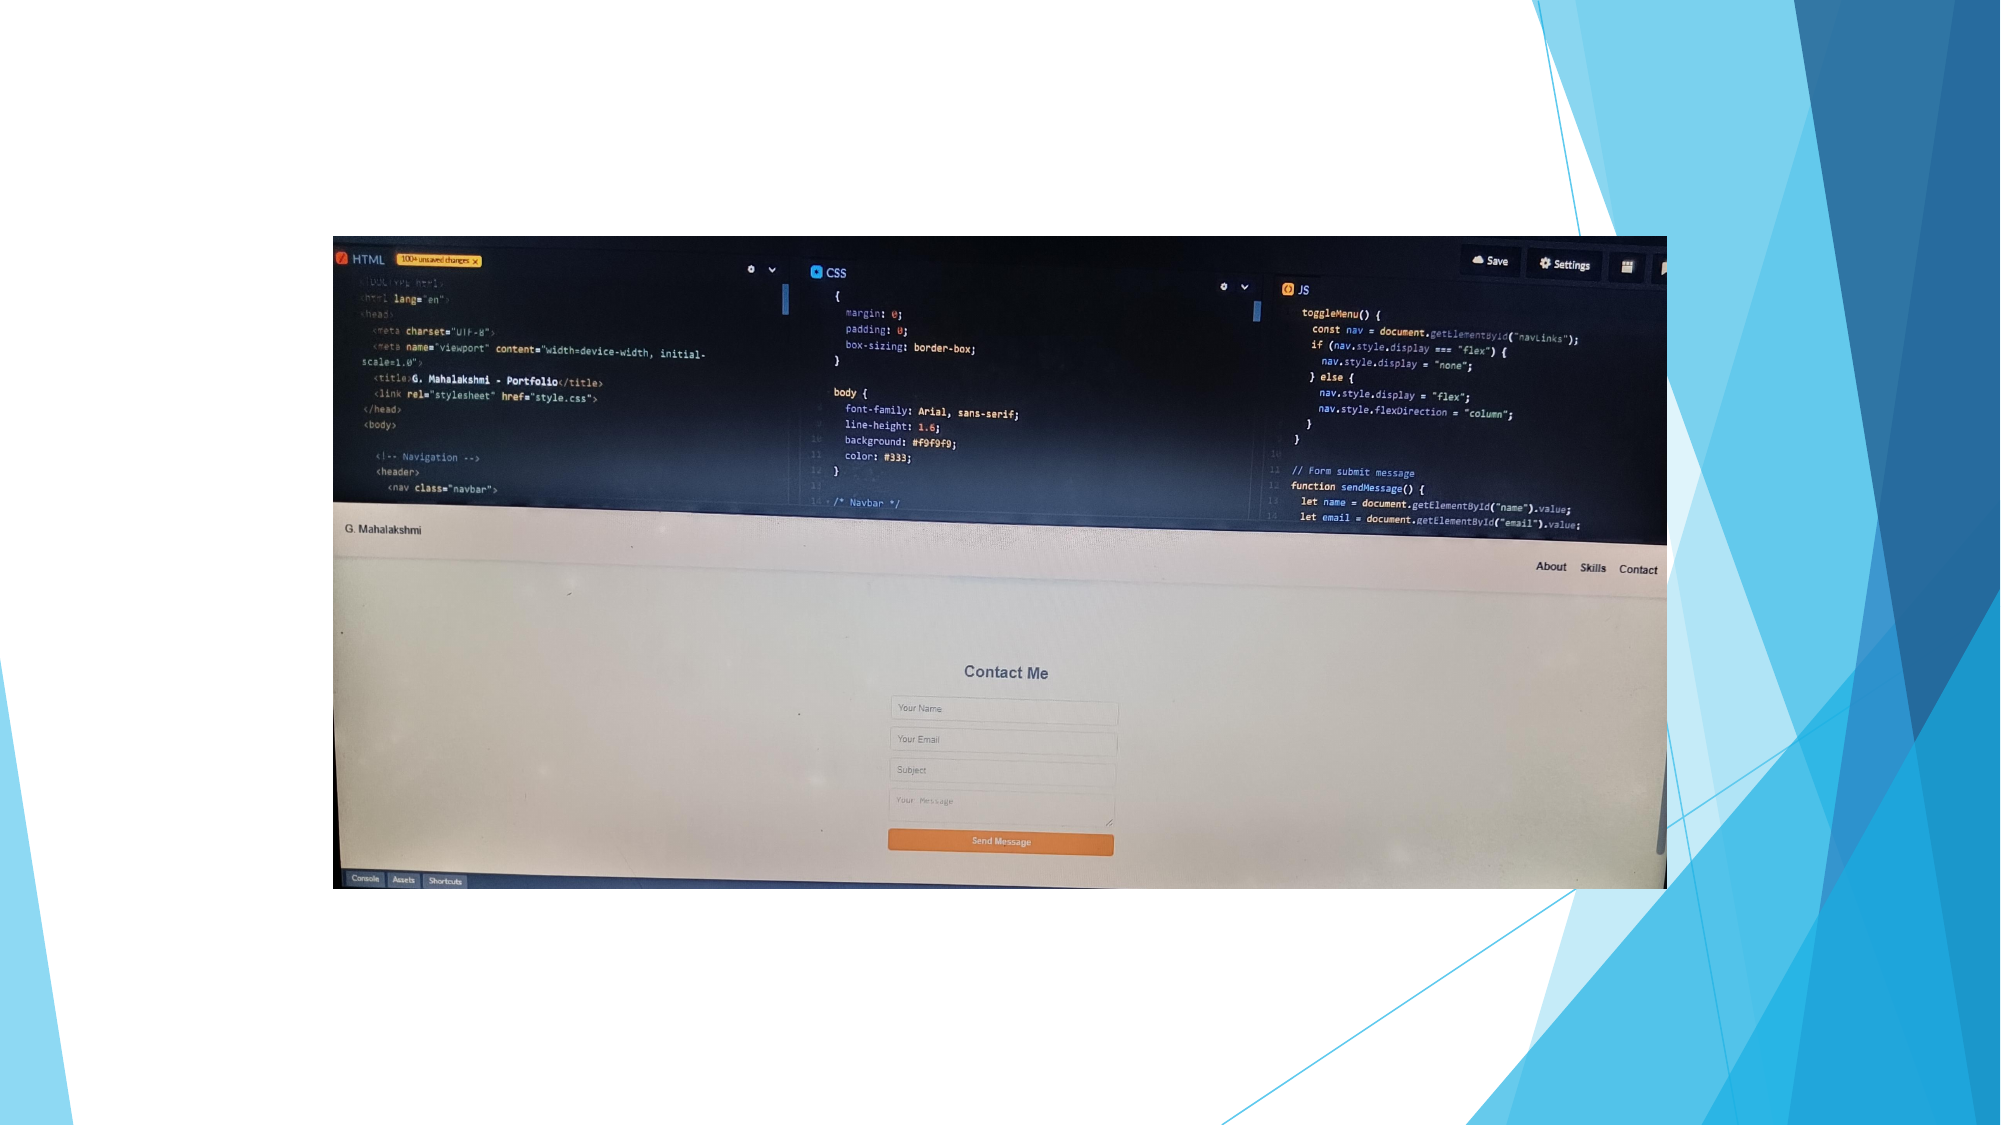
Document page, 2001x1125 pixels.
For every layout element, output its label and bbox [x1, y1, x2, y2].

picture [332, 236, 1667, 889]
